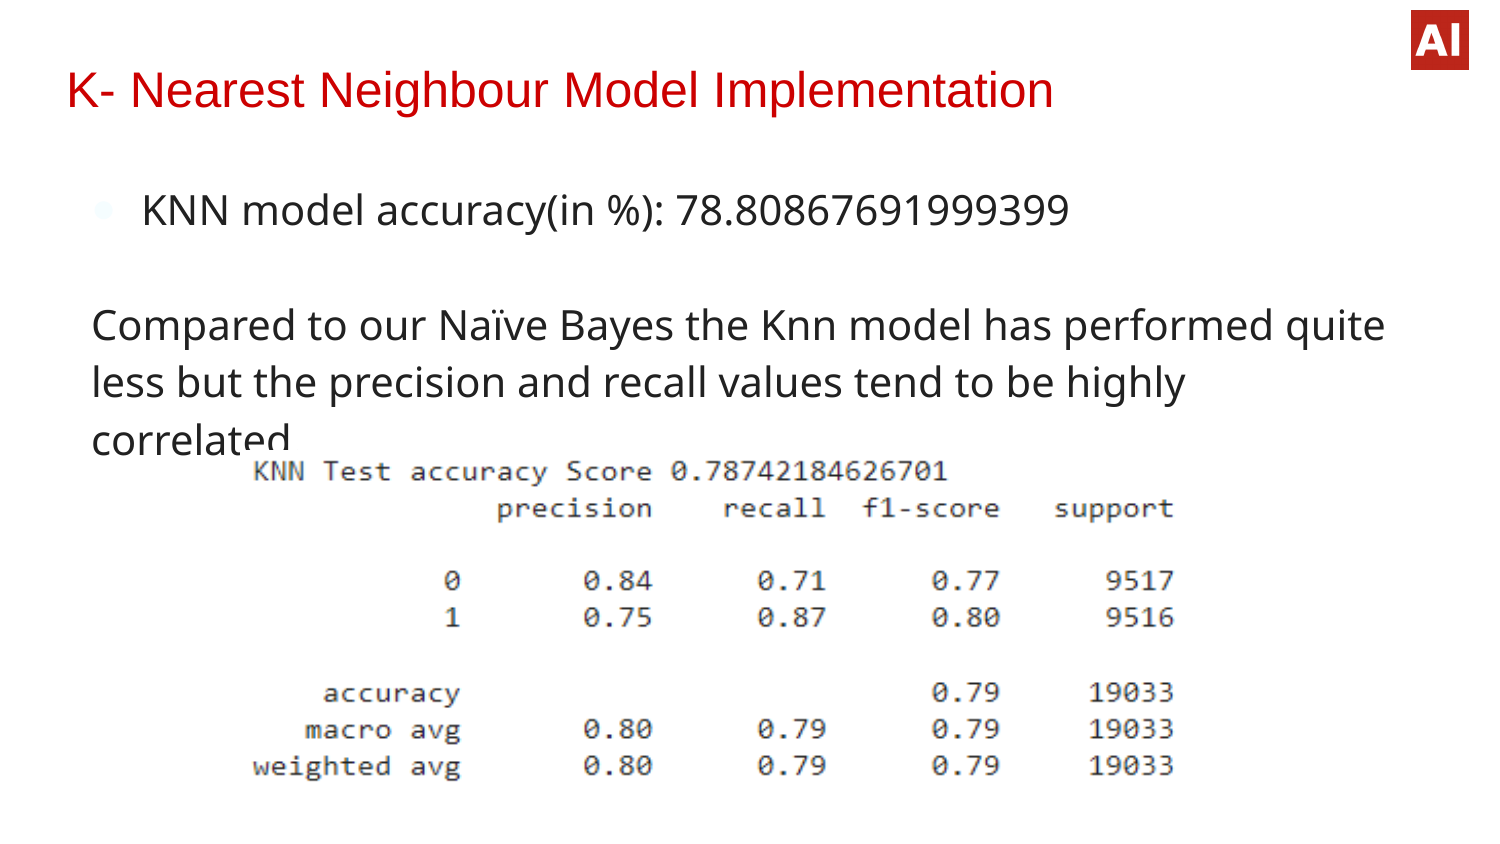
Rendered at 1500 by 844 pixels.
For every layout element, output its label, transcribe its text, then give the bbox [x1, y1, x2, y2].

title K- Nearest Neighbour Model Implementation [51, 8, 1376, 133]
picture [1411, 10, 1469, 70]
list KNN model accuracy(in %): 78.80867691999399 Compared to our Naïve Bayes the Knn model has performed quite less but the precision and recall values tend to be highly correlated. [51, 161, 1420, 683]
picture [239, 450, 1211, 813]
